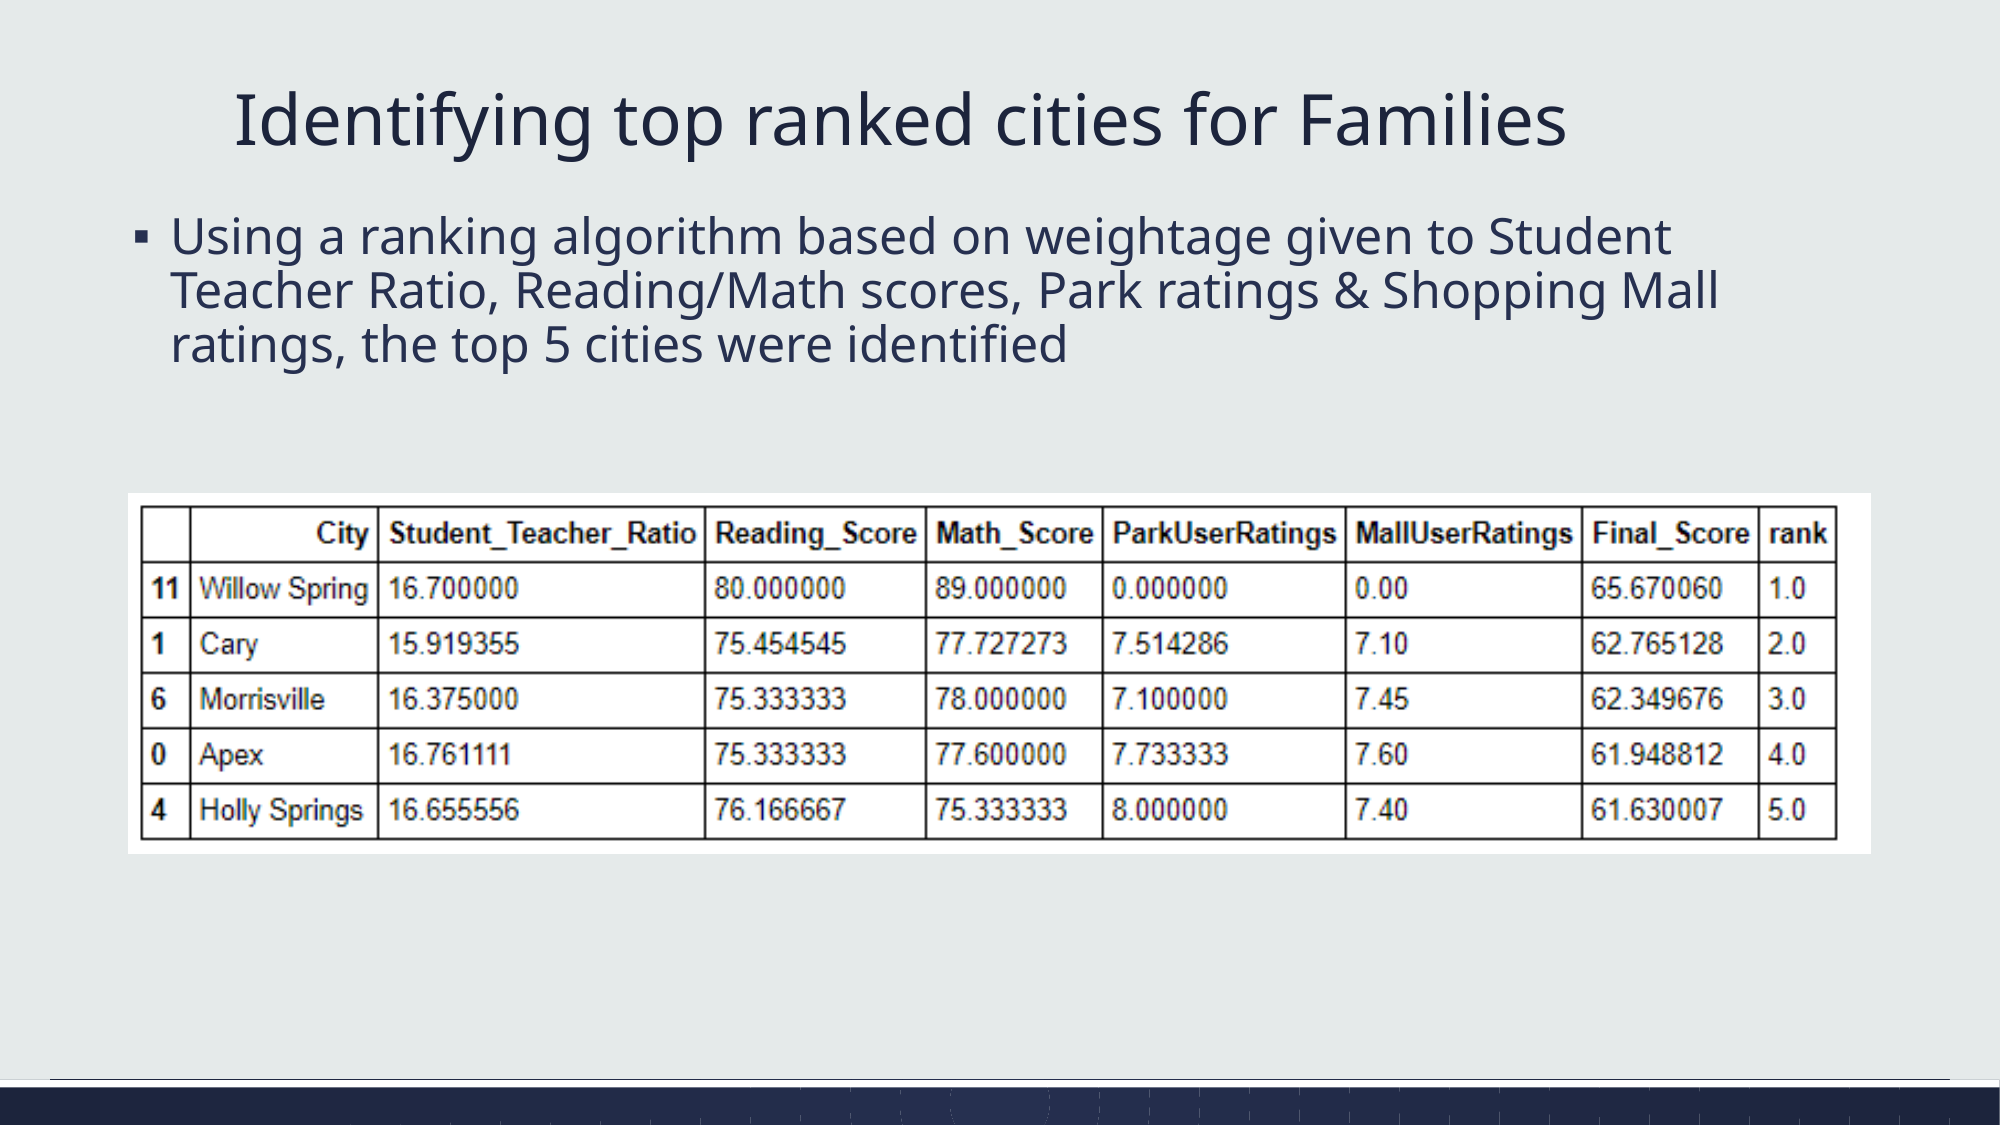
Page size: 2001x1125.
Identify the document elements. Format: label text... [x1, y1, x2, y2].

picture [128, 493, 1872, 854]
title Identifying top ranked cities for Families [219, 76, 1780, 204]
list Using a ranking algorithm based on weightage given to Student Teacher Ratio, Reading/Math scores, Park ratings & Shopping Mall ratings, the top 5 cities were identified [110, 204, 1780, 882]
